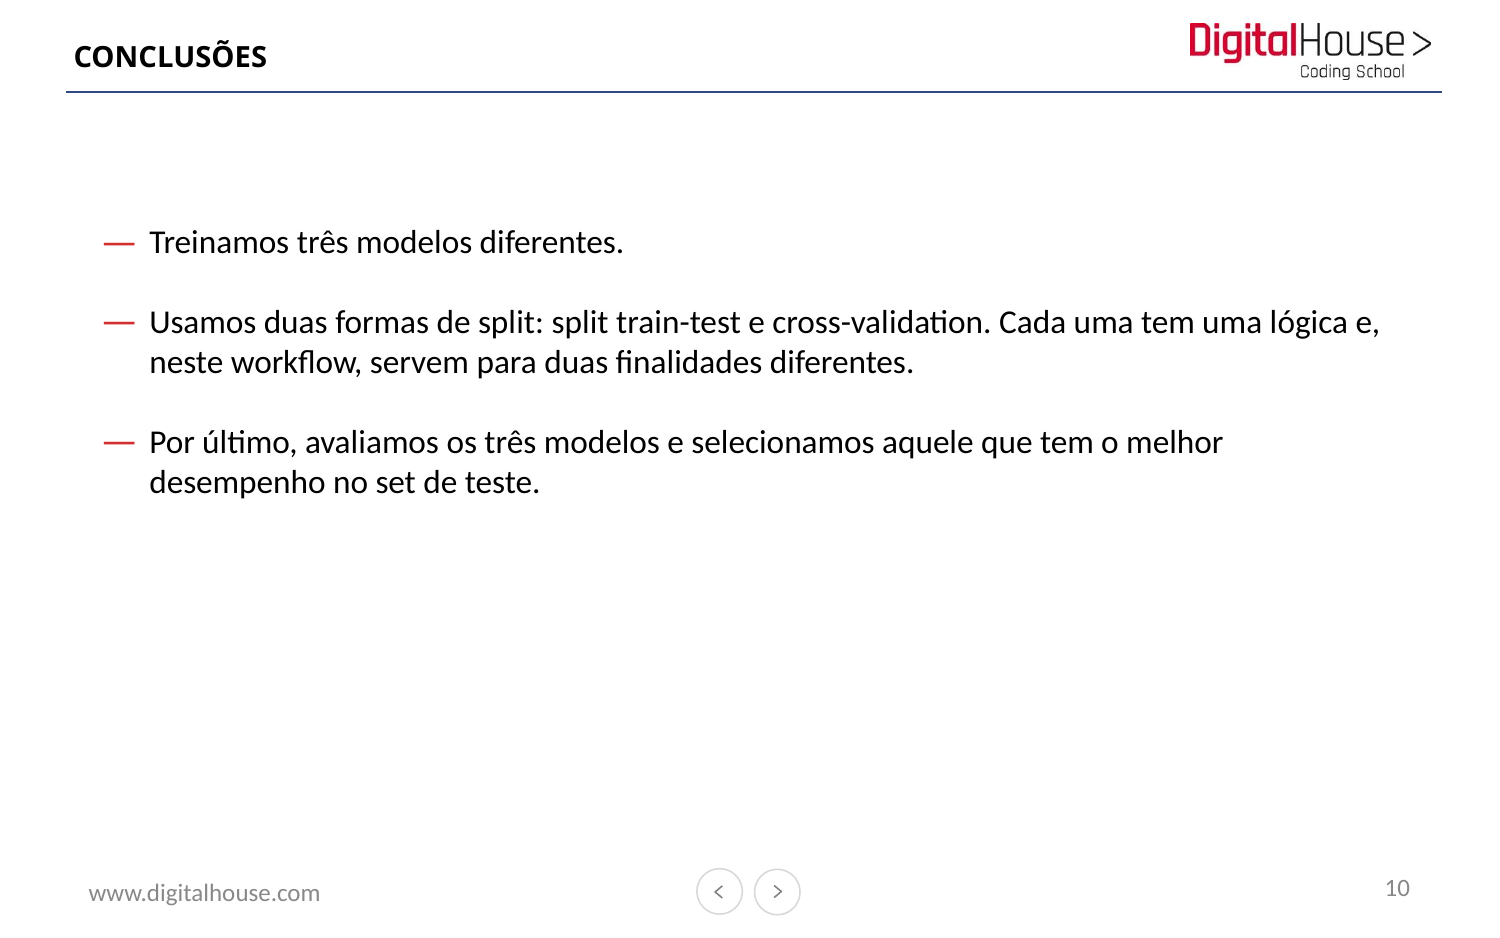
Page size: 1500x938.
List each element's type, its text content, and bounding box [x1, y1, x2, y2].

title CONCLUSÕES [73, 23, 1074, 89]
slide_number 10 [1074, 861, 1425, 911]
picture [1190, 23, 1431, 80]
text_box Treinamos três modelos diferentes. Usamos duas formas de split: split train-test e cross-validation. Cada uma tem uma lógica e, neste workflow, servem para duas finalidades diferentes. Por último, avaliamos os três modelos e selecionamos aquele que tem o melhor desempenho no set de teste. [87, 212, 1418, 787]
